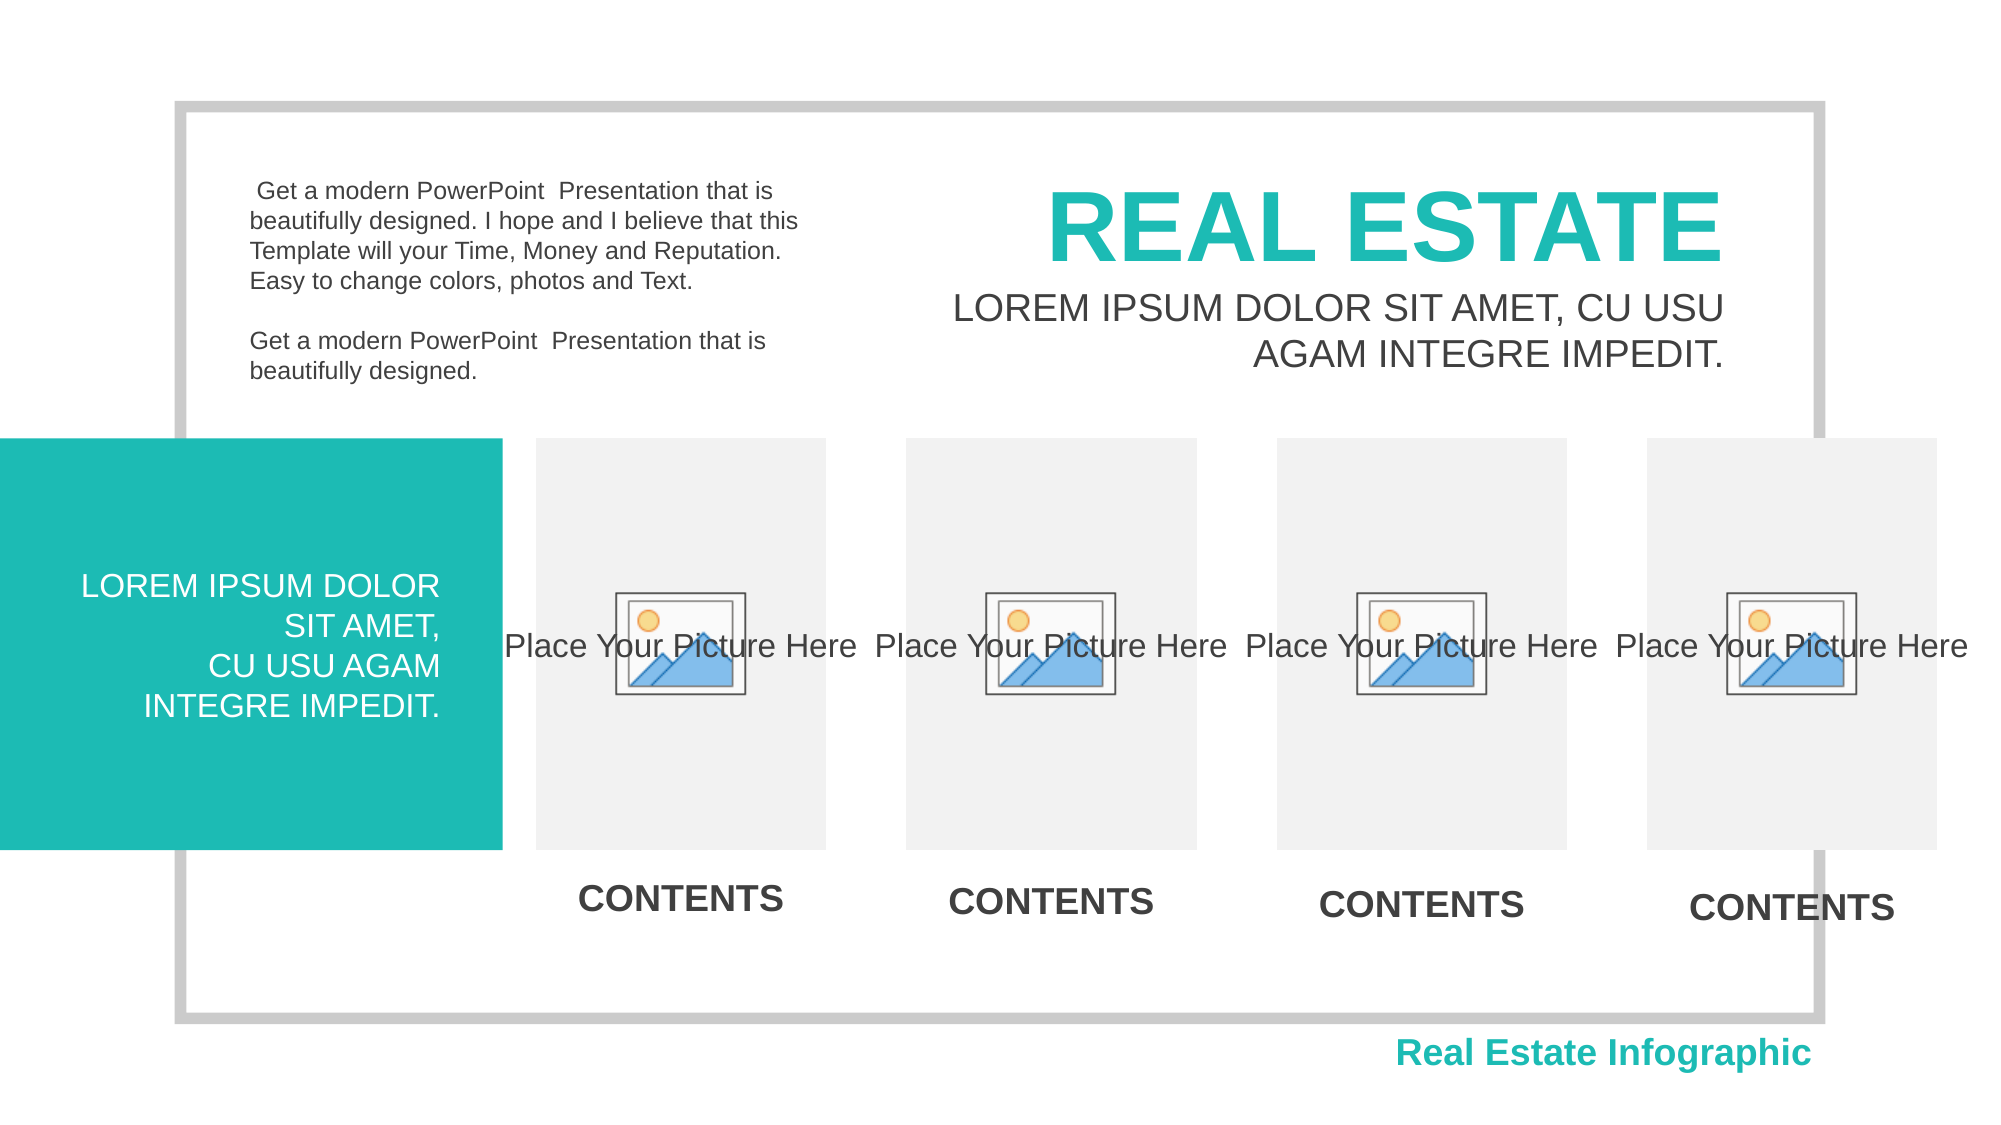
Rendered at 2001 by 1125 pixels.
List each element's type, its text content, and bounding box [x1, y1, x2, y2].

text_box CONTENTS [1276, 872, 1567, 932]
picture [1647, 438, 1938, 851]
text_box Real Estate Infographic [1306, 1020, 1827, 1081]
text_box LOREM IPSUM DOLOR SIT AMET, CU USU AGAM INTEGRE IMPEDIT. [50, 557, 456, 732]
text_box Get a modern PowerPoint Presentation that is beautifully designed. I hope and I believe that this Template will your Time, Money and Reputation. Easy to change colors, photos and Text. Get a modern PowerPoint Presentation that is beautifully designed. [234, 167, 839, 392]
picture [906, 438, 1197, 851]
text_box CONTENTS [1647, 875, 1938, 935]
text_box CONTENTS [535, 866, 827, 927]
picture [1276, 438, 1567, 851]
picture [535, 438, 827, 851]
text_box CONTENTS [906, 869, 1197, 929]
text_box LOREM IPSUM DOLOR SIT AMET, CU USU AGAM INTEGRE IMPEDIT. [874, 289, 1740, 383]
text_box REAL ESTATE [874, 153, 1740, 289]
